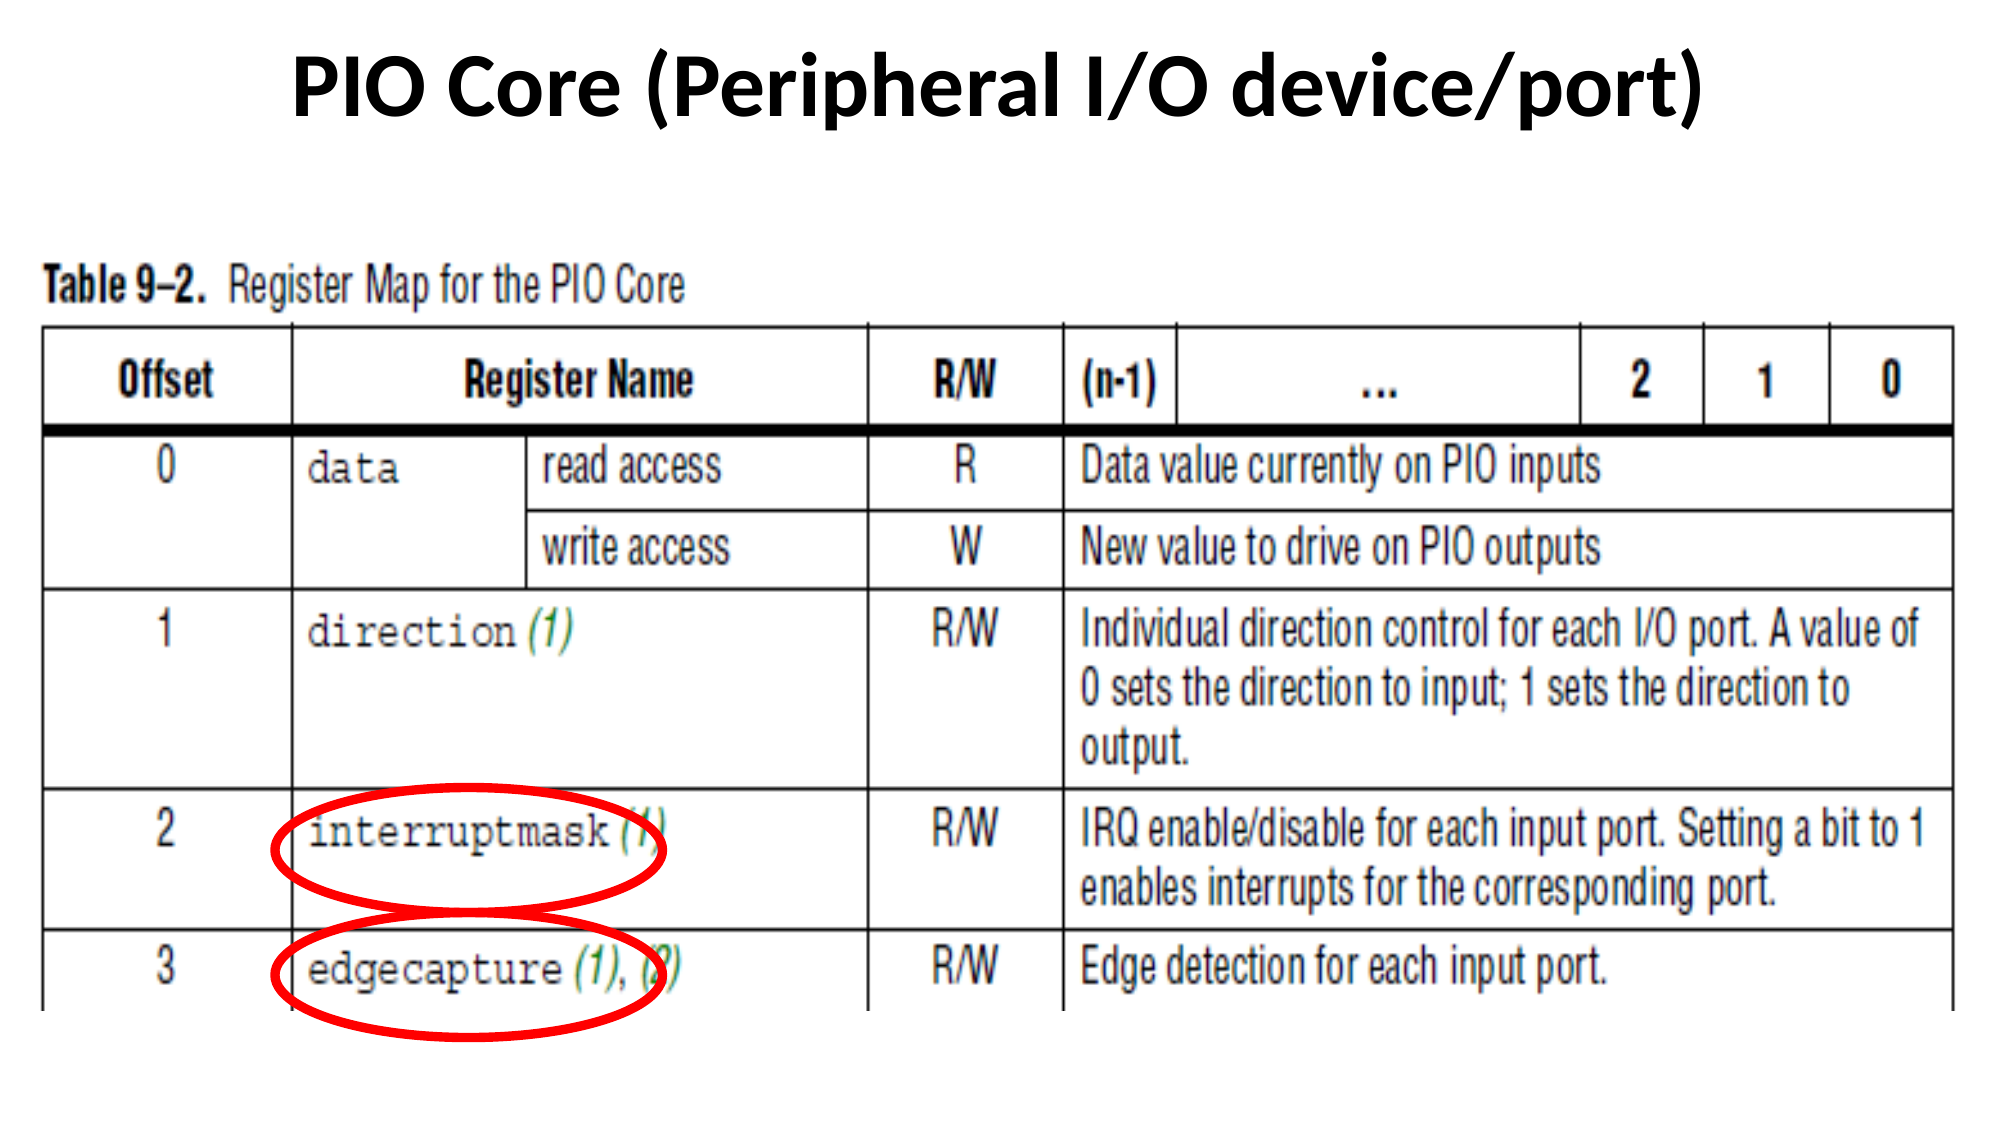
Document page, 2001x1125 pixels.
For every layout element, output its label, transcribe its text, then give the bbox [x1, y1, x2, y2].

text_box [333, 1022, 604, 1040]
title PIO Core (Peripheral I/O device/port) [99, 12, 1900, 147]
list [13, 235, 1986, 1011]
